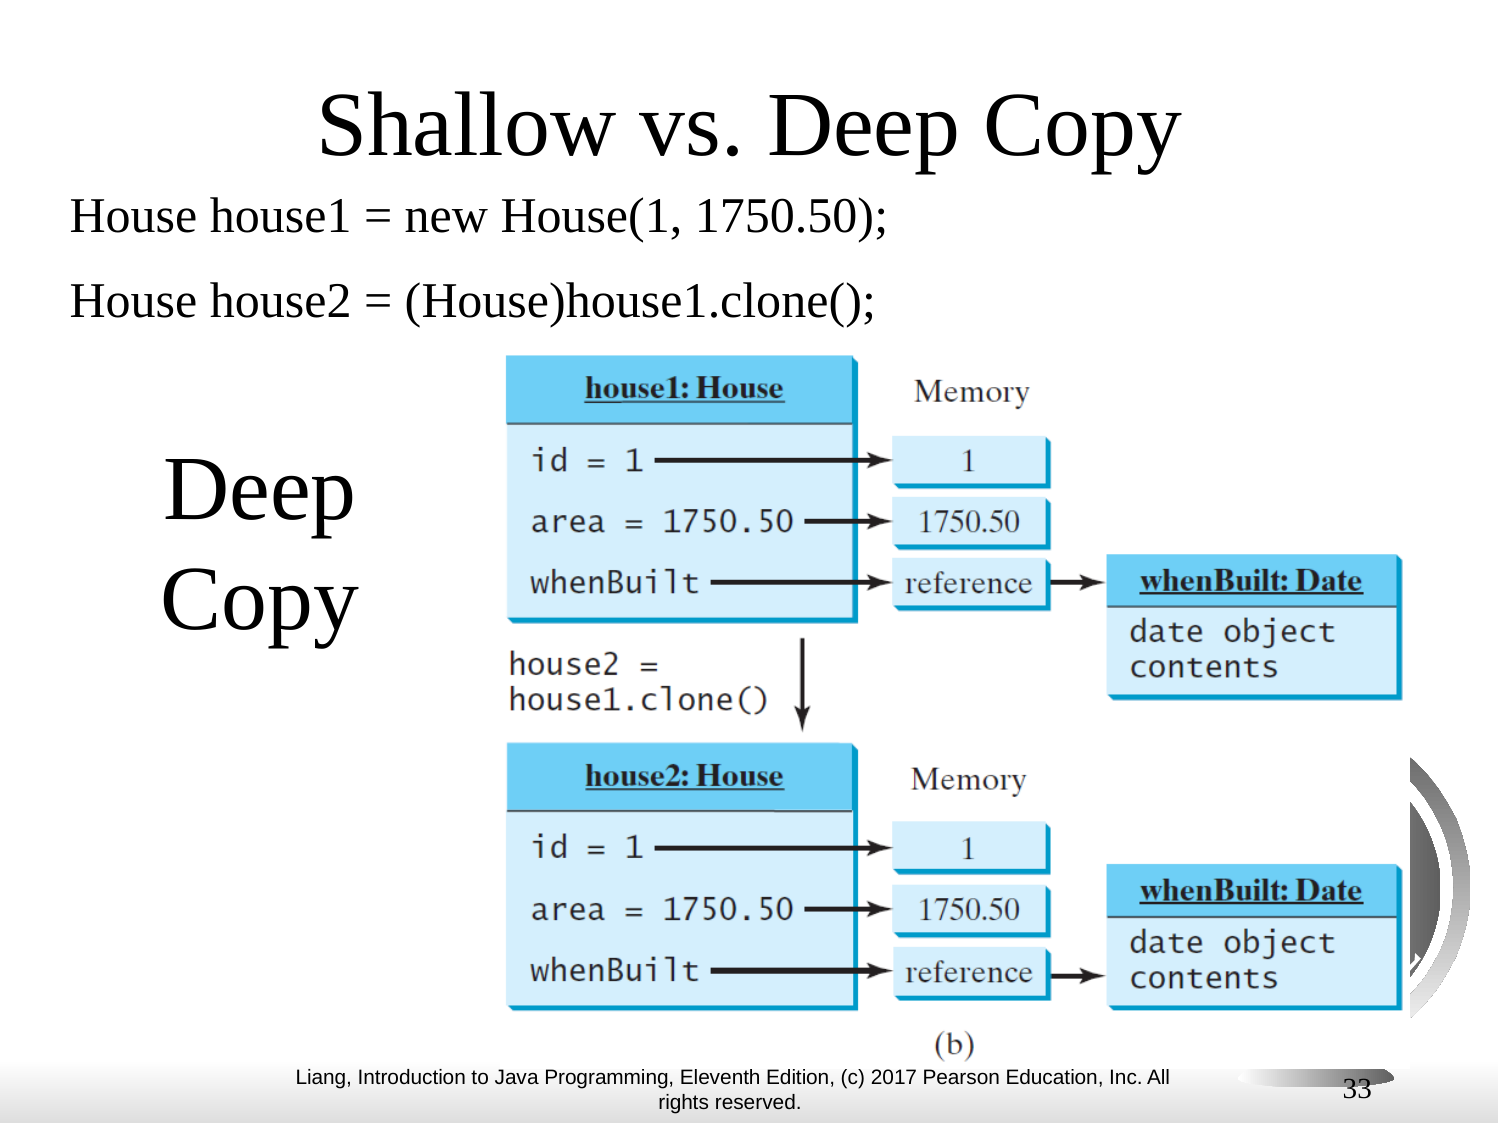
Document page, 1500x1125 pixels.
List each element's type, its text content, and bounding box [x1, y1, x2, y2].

text_box Deep Copy [97, 431, 423, 645]
picture [499, 347, 1410, 1069]
text_box [1074, 1069, 1388, 1125]
text_box House house1 = new House(1, 1750.50); House house2 = (House)house1.clone(); [54, 174, 1393, 335]
title Shallow vs. Deep Copy [112, 62, 1388, 174]
